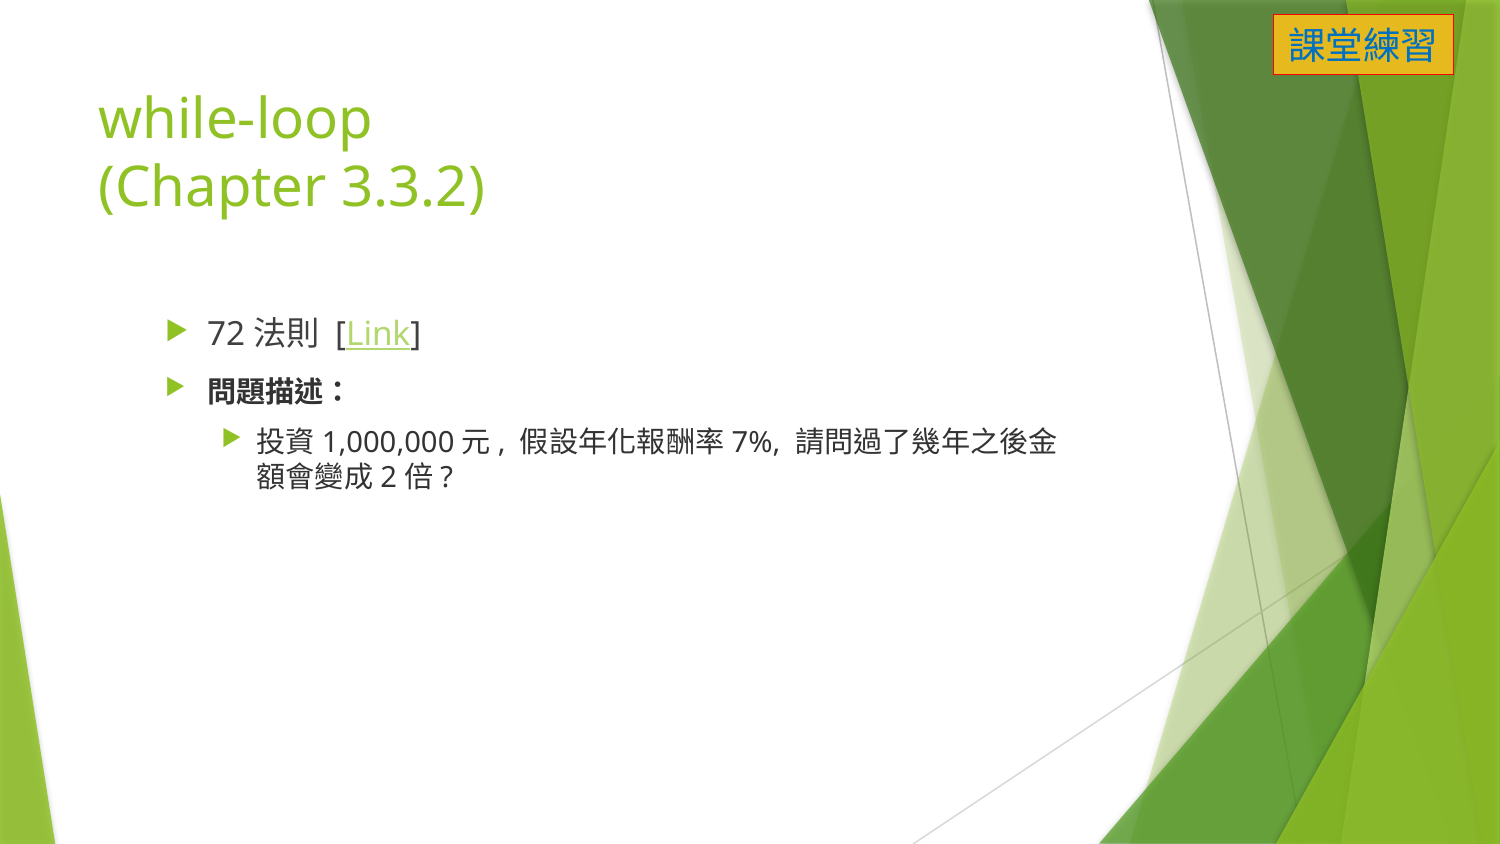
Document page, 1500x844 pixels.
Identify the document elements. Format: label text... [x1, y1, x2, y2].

title while-loop (Chapter 3.3.2) [83, 75, 1141, 238]
list 72法則 [Link] 問題描述： 投資1,000,000元, 假設年化報酬率7%, 請問過了幾年之後金額會變成2倍? [150, 304, 1102, 734]
text_box 課堂練習 [1273, 14, 1454, 75]
